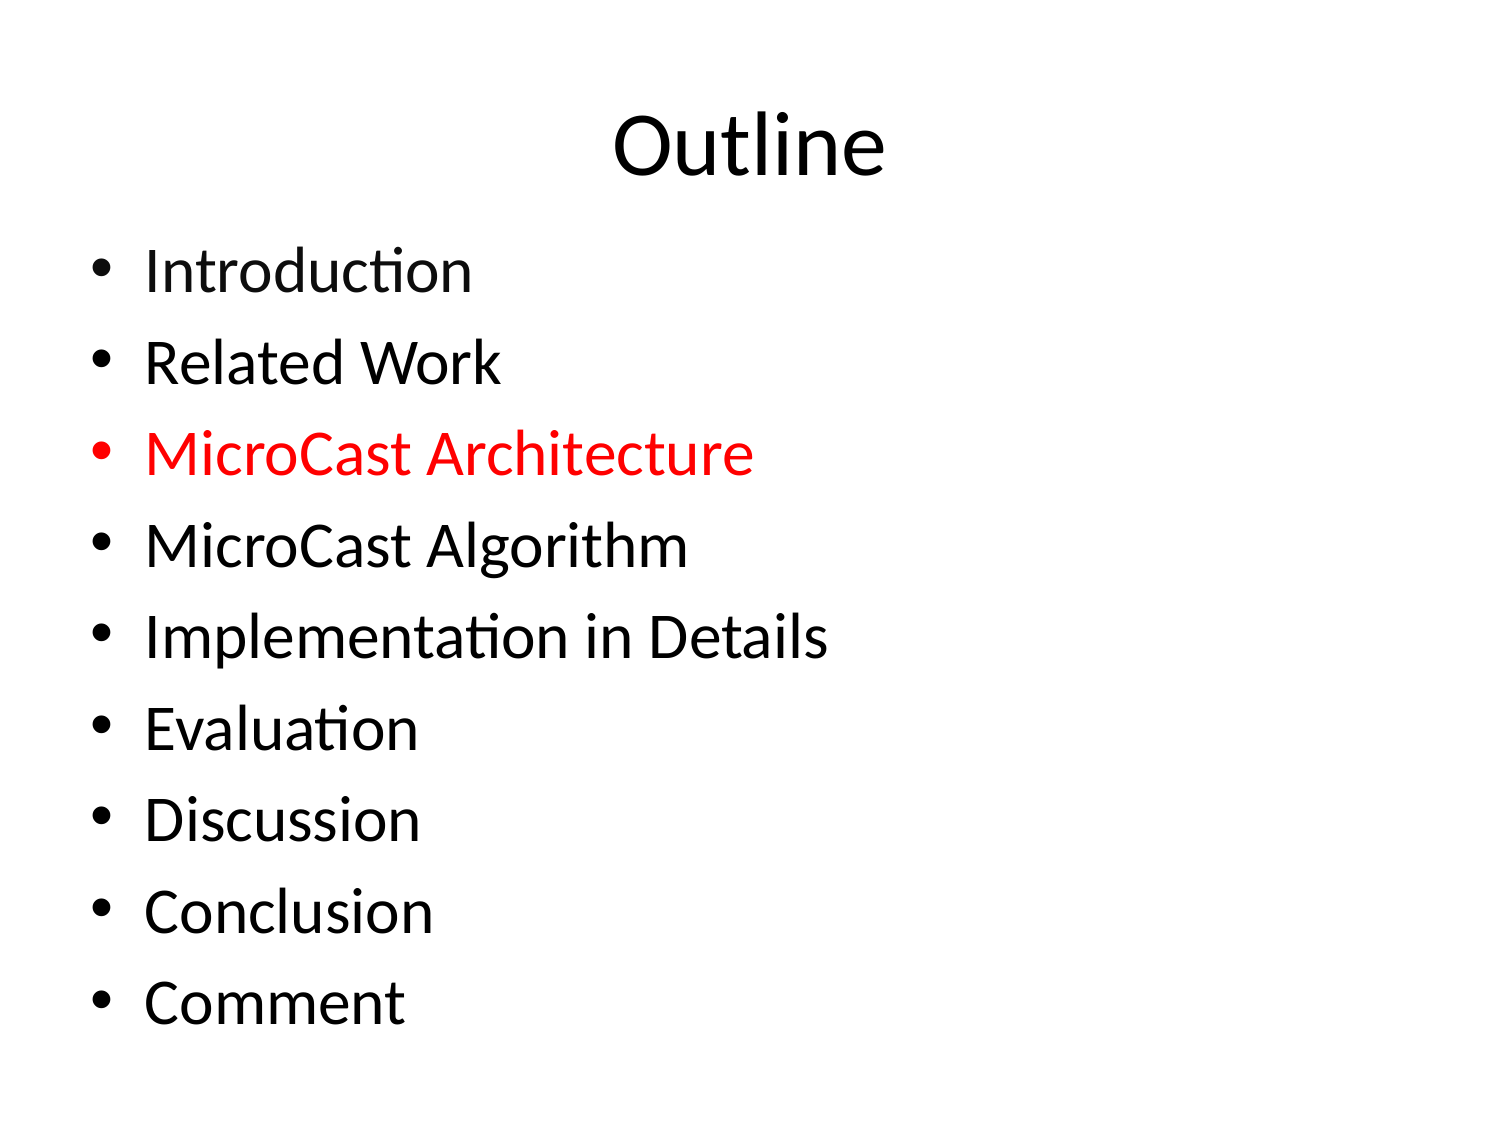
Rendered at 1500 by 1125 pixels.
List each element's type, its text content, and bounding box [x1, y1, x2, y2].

list Introduction Related Work MicroCast Architecture MicroCast Algorithm Implementation in Details Evaluation Discussion Conclusion Comment [75, 219, 1425, 1047]
title Outline [75, 45, 1425, 219]
